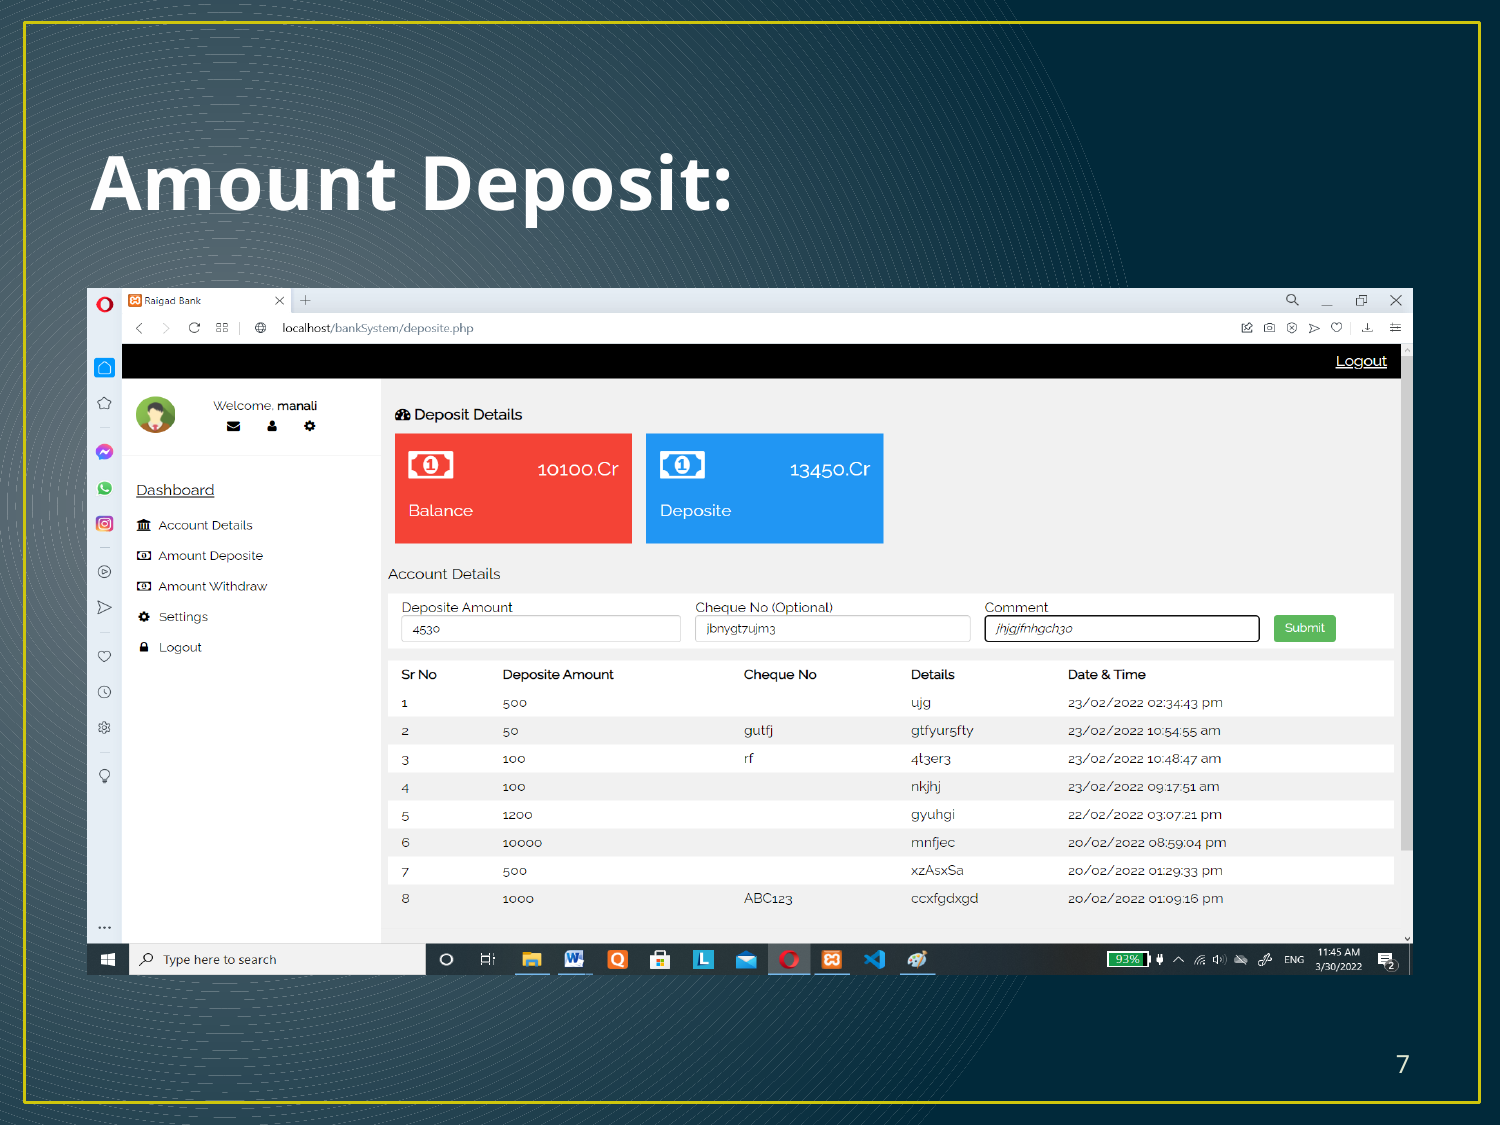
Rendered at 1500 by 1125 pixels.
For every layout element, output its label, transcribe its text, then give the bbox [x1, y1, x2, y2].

picture [981, 980, 993, 989]
slide_number 7 [1074, 1035, 1425, 1096]
picture [87, 282, 1412, 976]
title Amount Deposit: [75, 45, 1425, 233]
